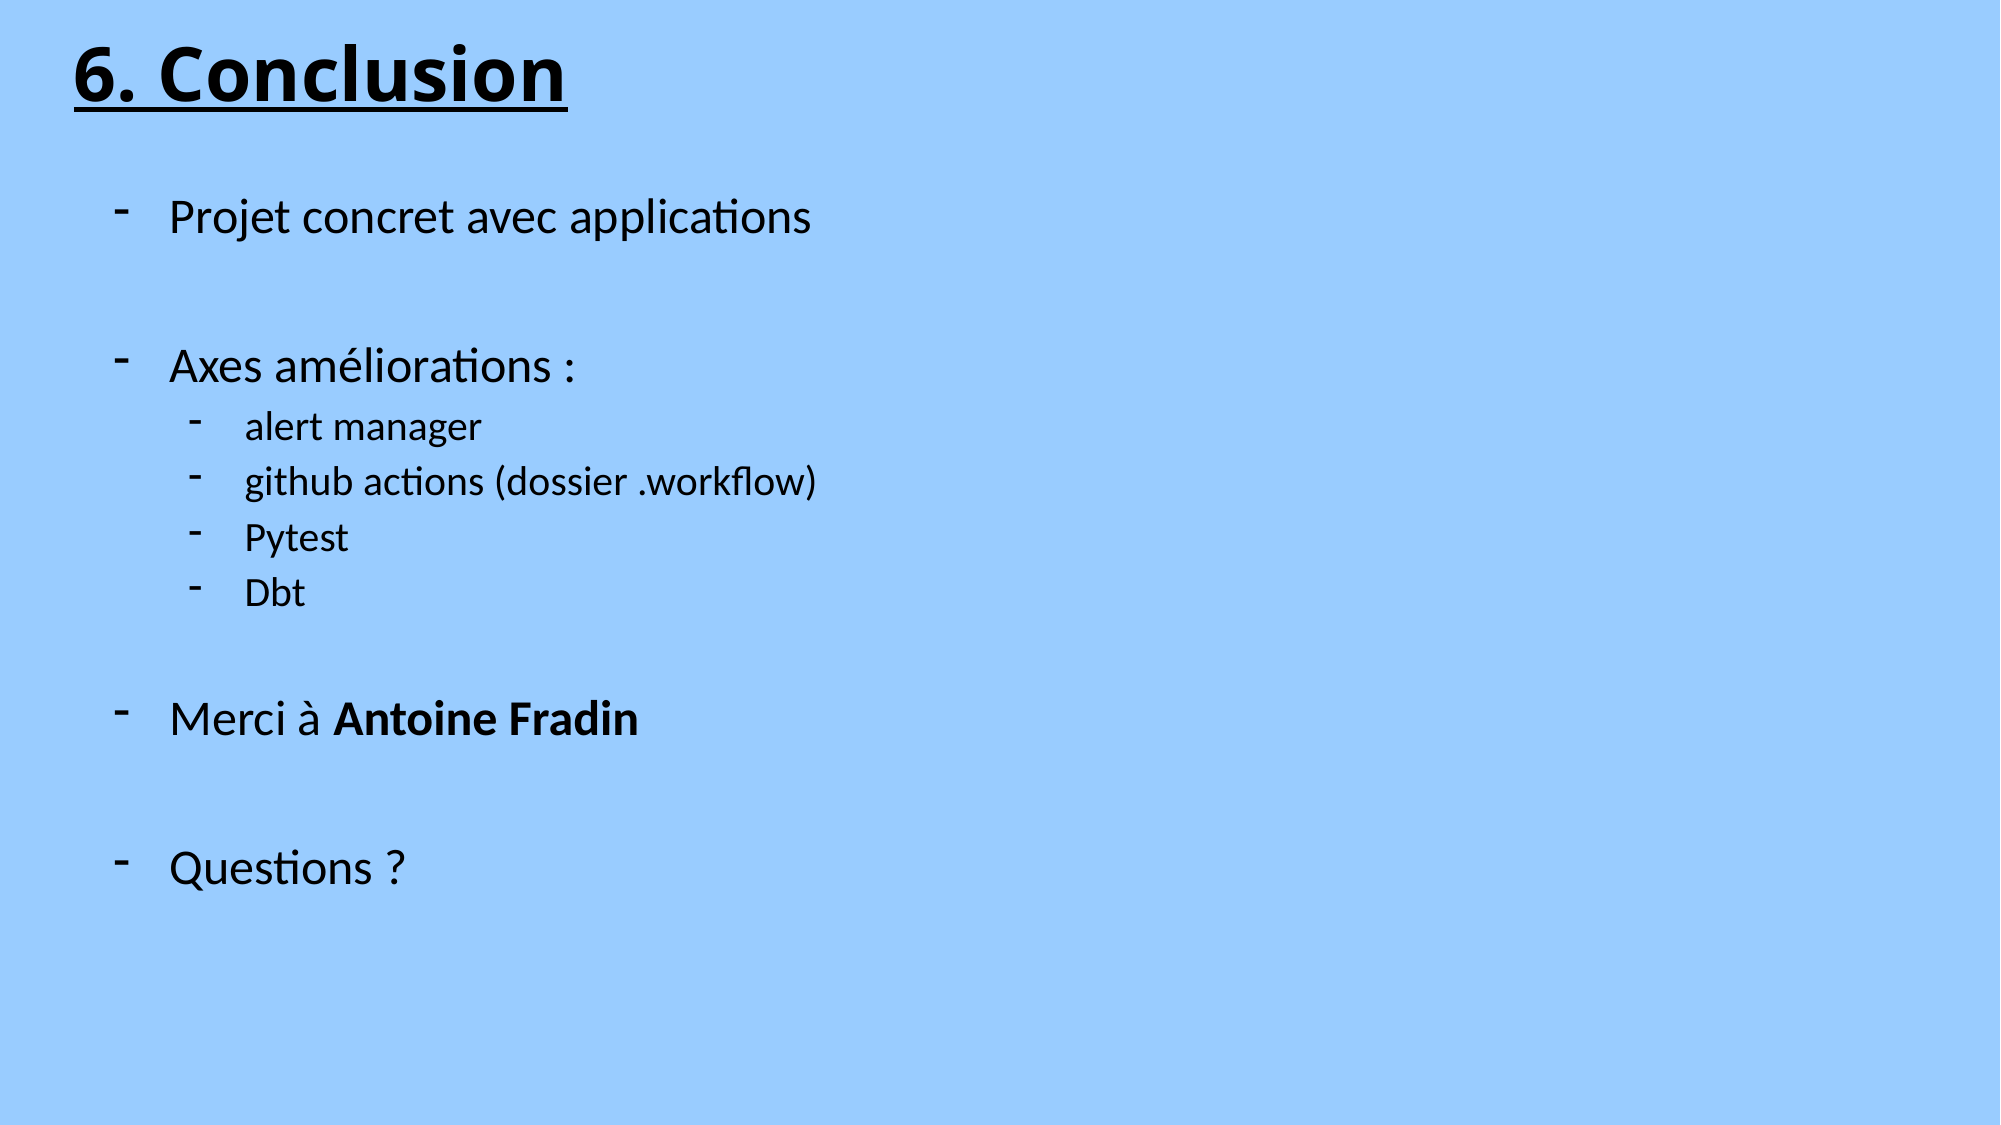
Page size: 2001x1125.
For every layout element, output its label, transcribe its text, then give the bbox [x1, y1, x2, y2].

subtitle Projet concret avec applications Axes améliorations : alert manager github actions (dossier .workflow) Pytest Dbt Merci à Antoine Fradin Questions ? [98, 182, 1724, 1011]
text_box 6. Conclusion [59, 19, 1907, 135]
